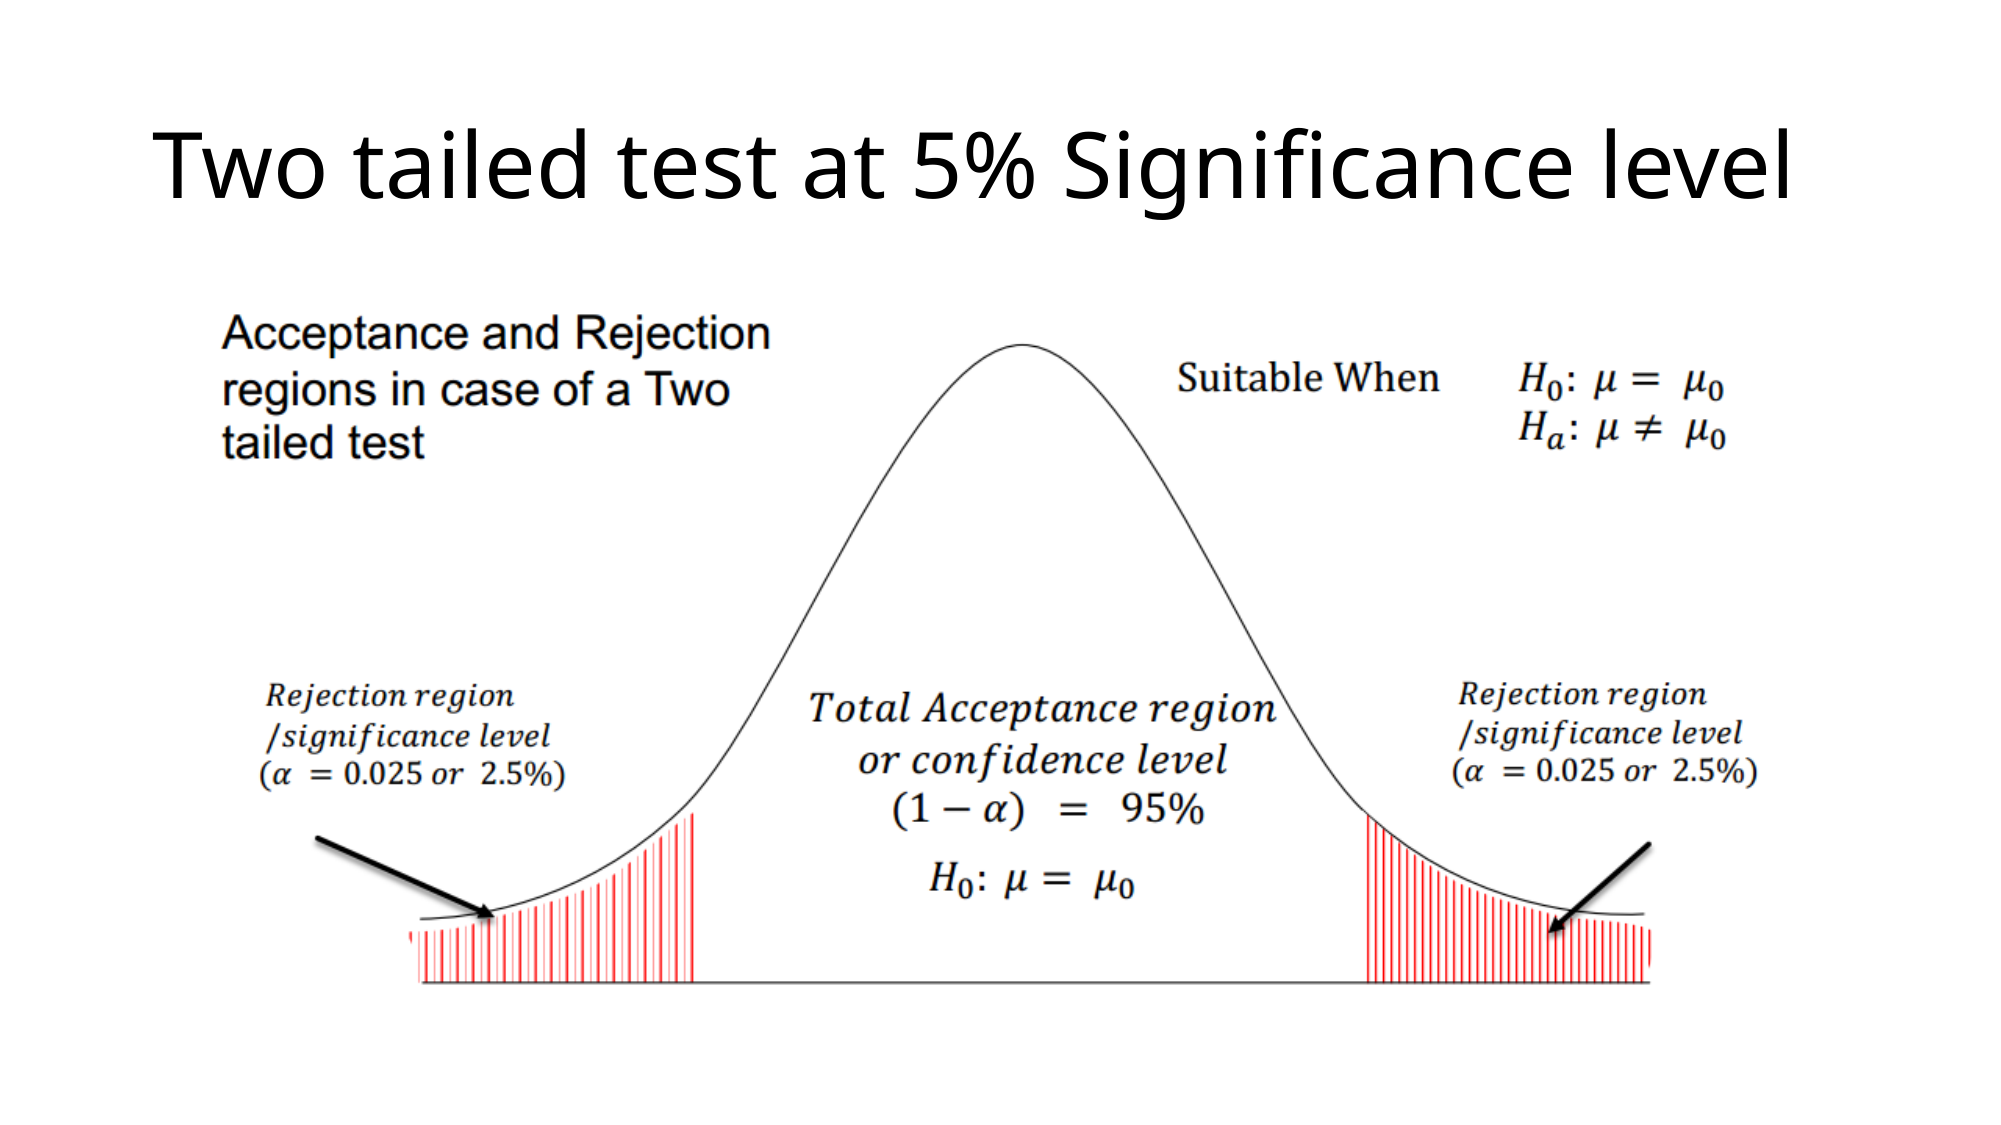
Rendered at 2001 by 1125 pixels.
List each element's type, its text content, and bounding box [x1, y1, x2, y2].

title Two tailed test at 5% Significance level [137, 59, 1863, 278]
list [209, 311, 1791, 1002]
